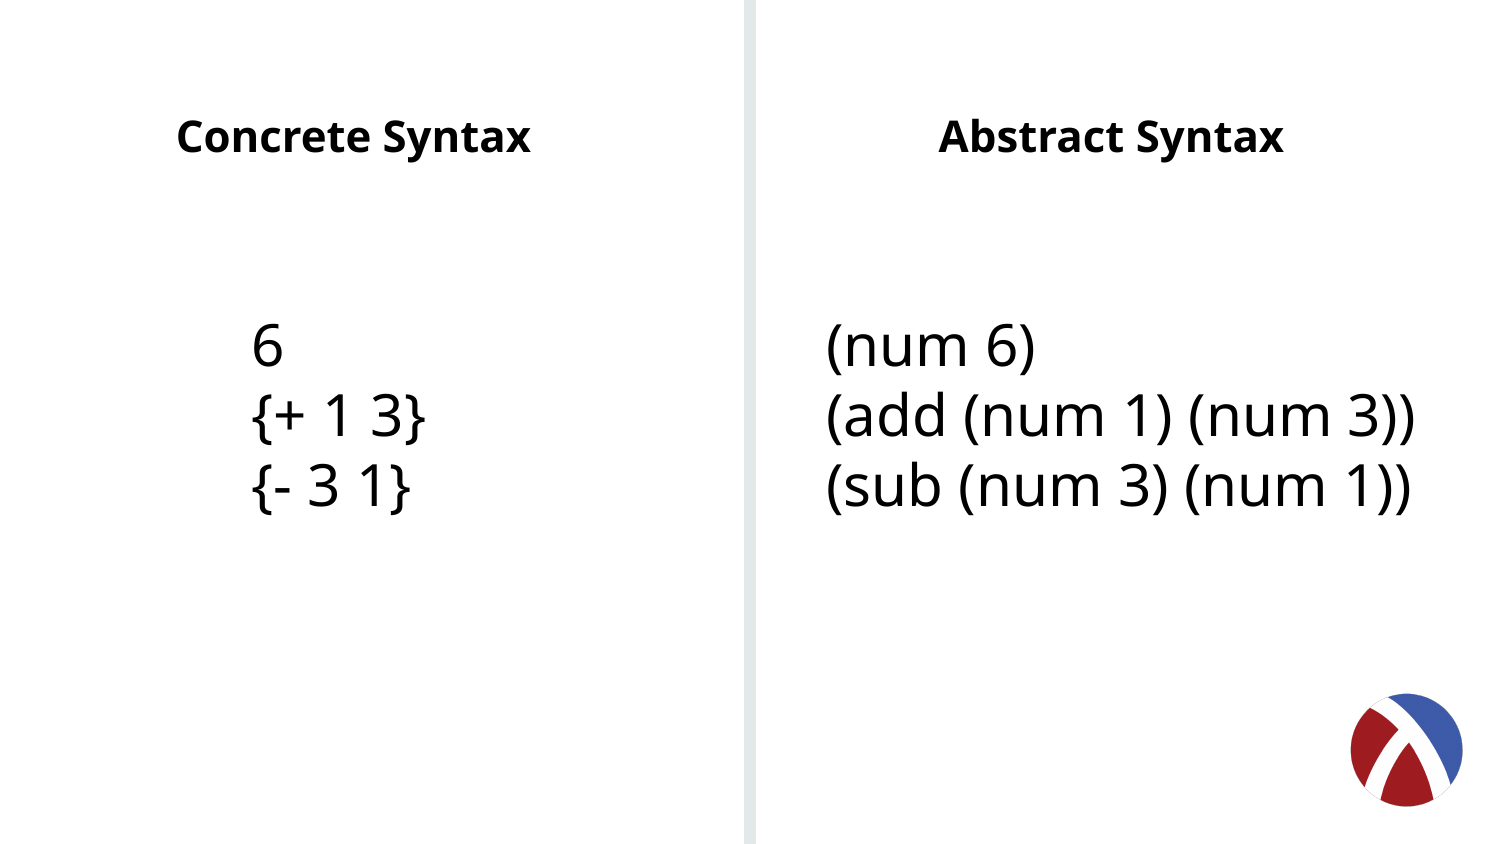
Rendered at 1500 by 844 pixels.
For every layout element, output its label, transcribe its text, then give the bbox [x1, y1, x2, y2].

text_box 6 {+ 1 3} {- 3 1} [236, 293, 490, 551]
picture [1349, 693, 1463, 807]
text_box Concrete Syntax [108, 93, 599, 195]
text_box Abstract Syntax [866, 93, 1357, 195]
text_box (num 6) (add (num 1) (num 3)) (sub (num 3) (num 1)) [811, 293, 1463, 551]
